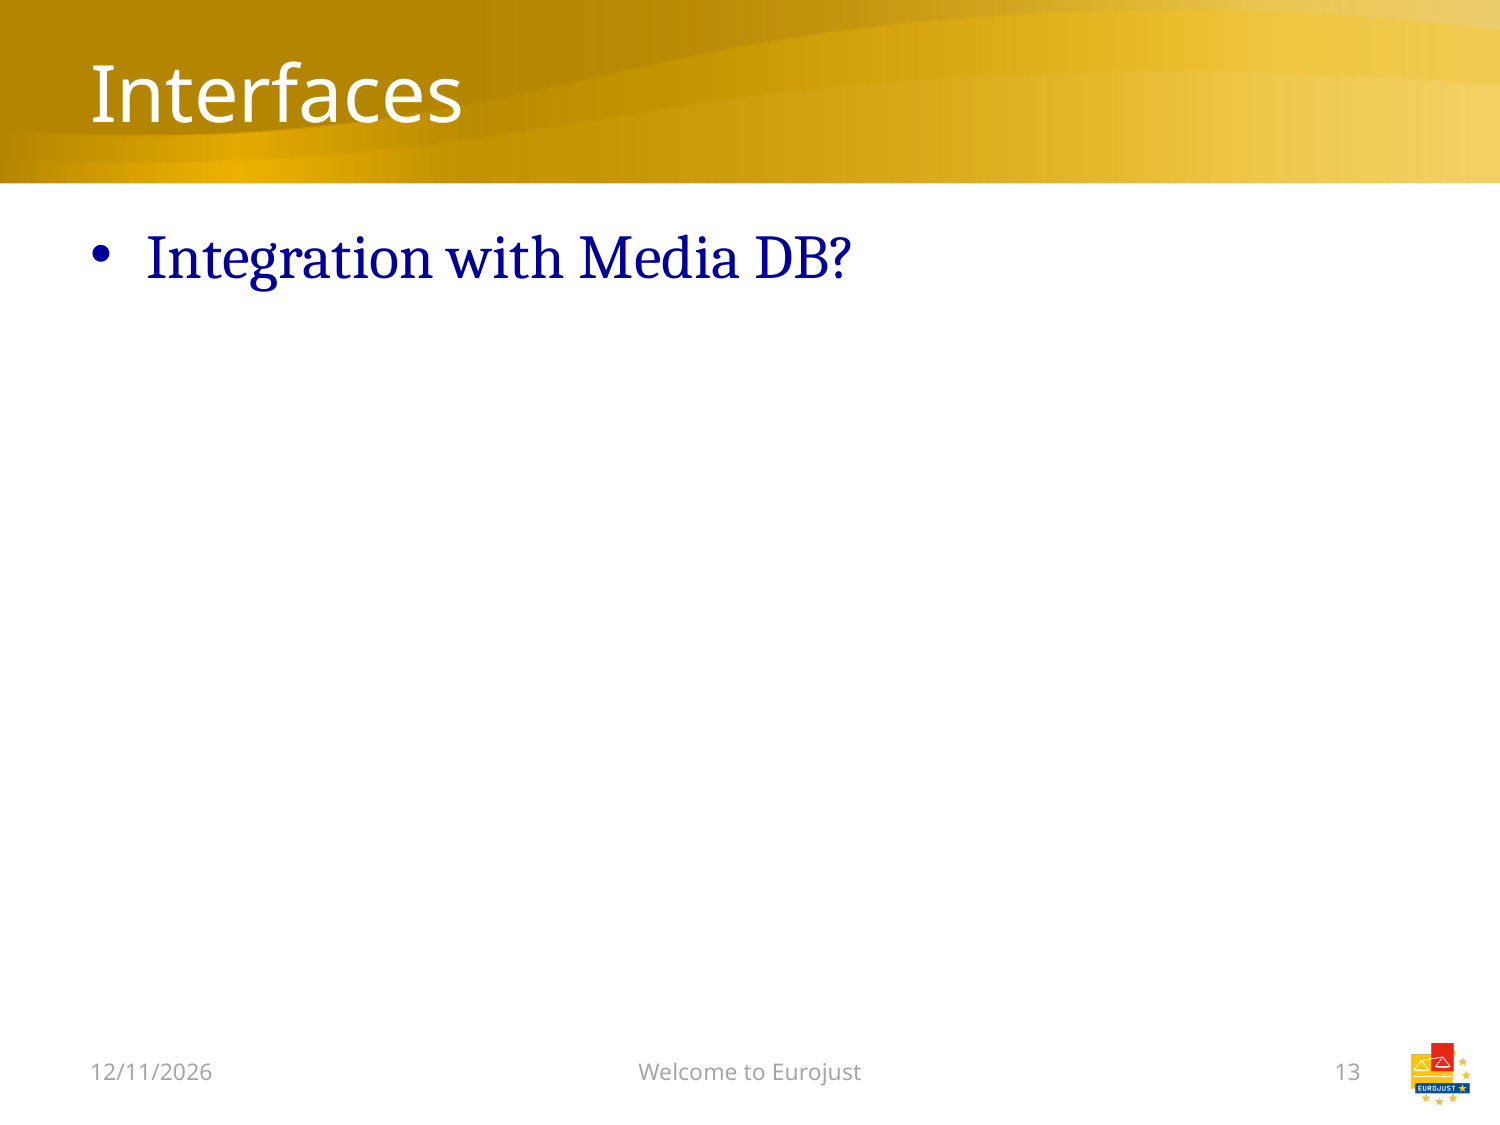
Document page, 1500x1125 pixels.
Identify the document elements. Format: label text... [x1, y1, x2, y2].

slide_number 13 [1246, 1042, 1376, 1103]
title Interfaces [75, 0, 1425, 185]
picture [0, 0, 1500, 1125]
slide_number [75, 1042, 254, 1103]
list Integration with Media DB? [75, 208, 1425, 1005]
footer Welcome to Eurojust [277, 1042, 1223, 1103]
